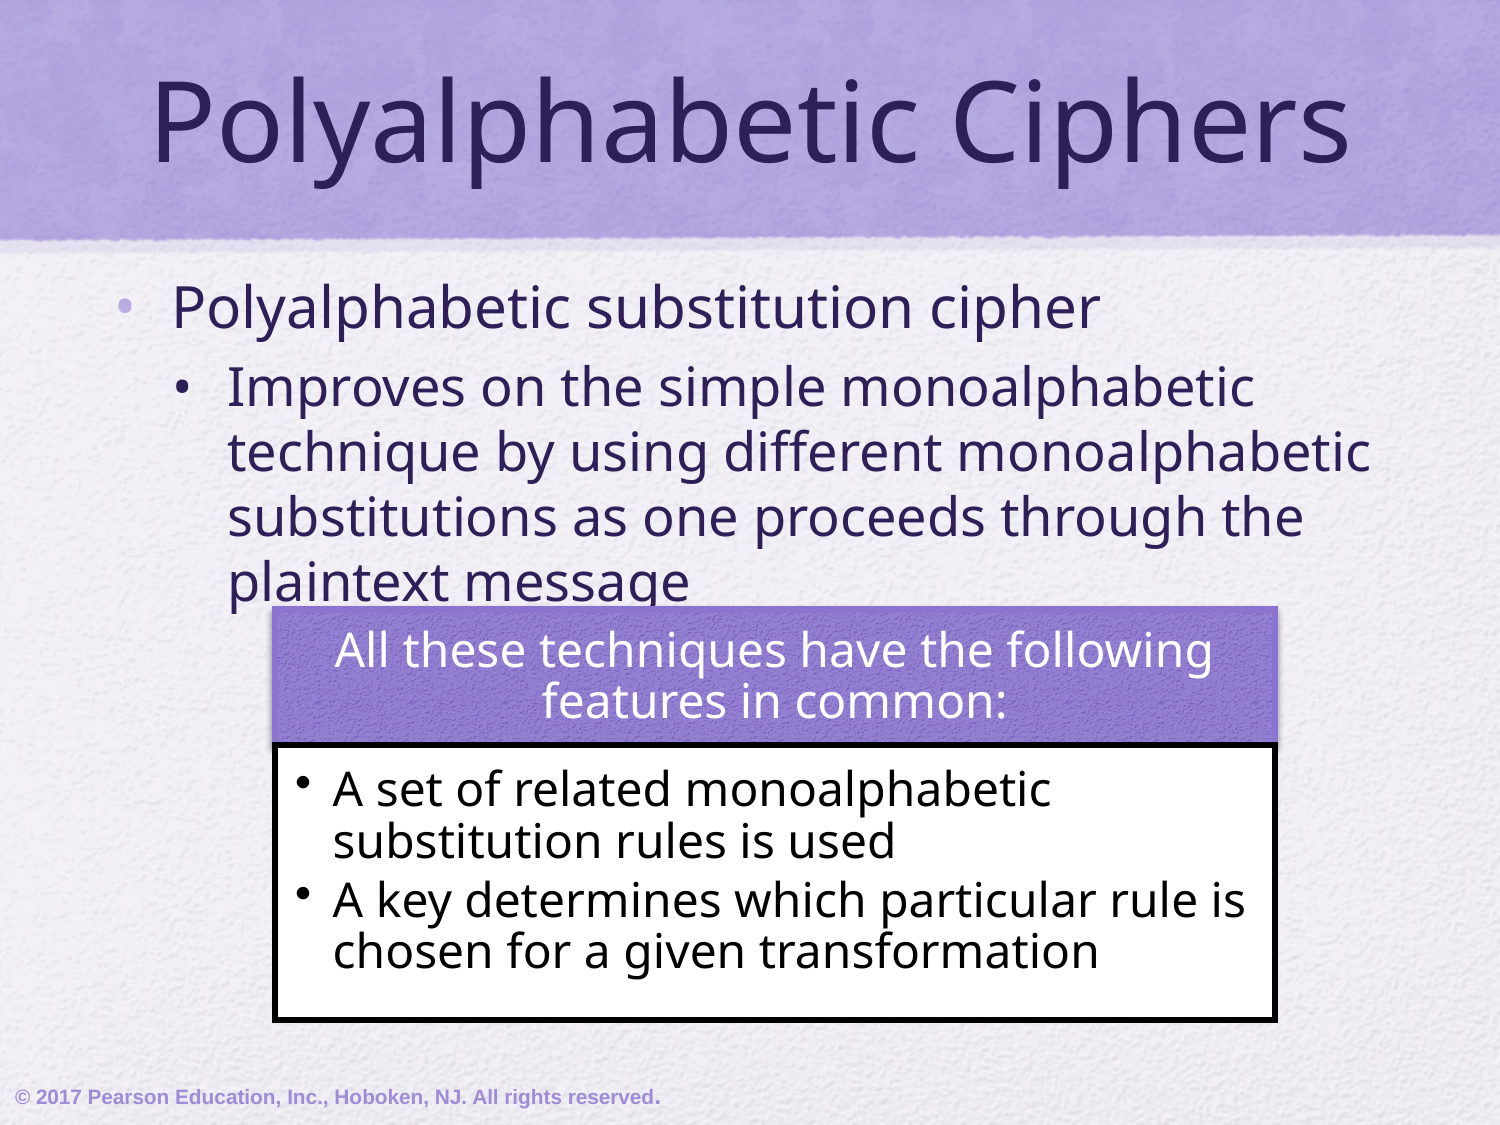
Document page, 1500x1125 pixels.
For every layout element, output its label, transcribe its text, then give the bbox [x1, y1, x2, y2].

footer © 2017 Pearson Education, Inc., Hoboken, NJ. All rights reserved. [0, 1065, 863, 1125]
picture [0, 225, 1500, 1125]
title Polyalphabetic Ciphers [129, 6, 1373, 239]
list Polyalphabetic substitution cipher Improves on the simple monoalphabetic technique by using different monoalphabetic substitutions as one proceeds through the plaintext message [99, 262, 1438, 637]
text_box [272, 597, 1278, 1032]
